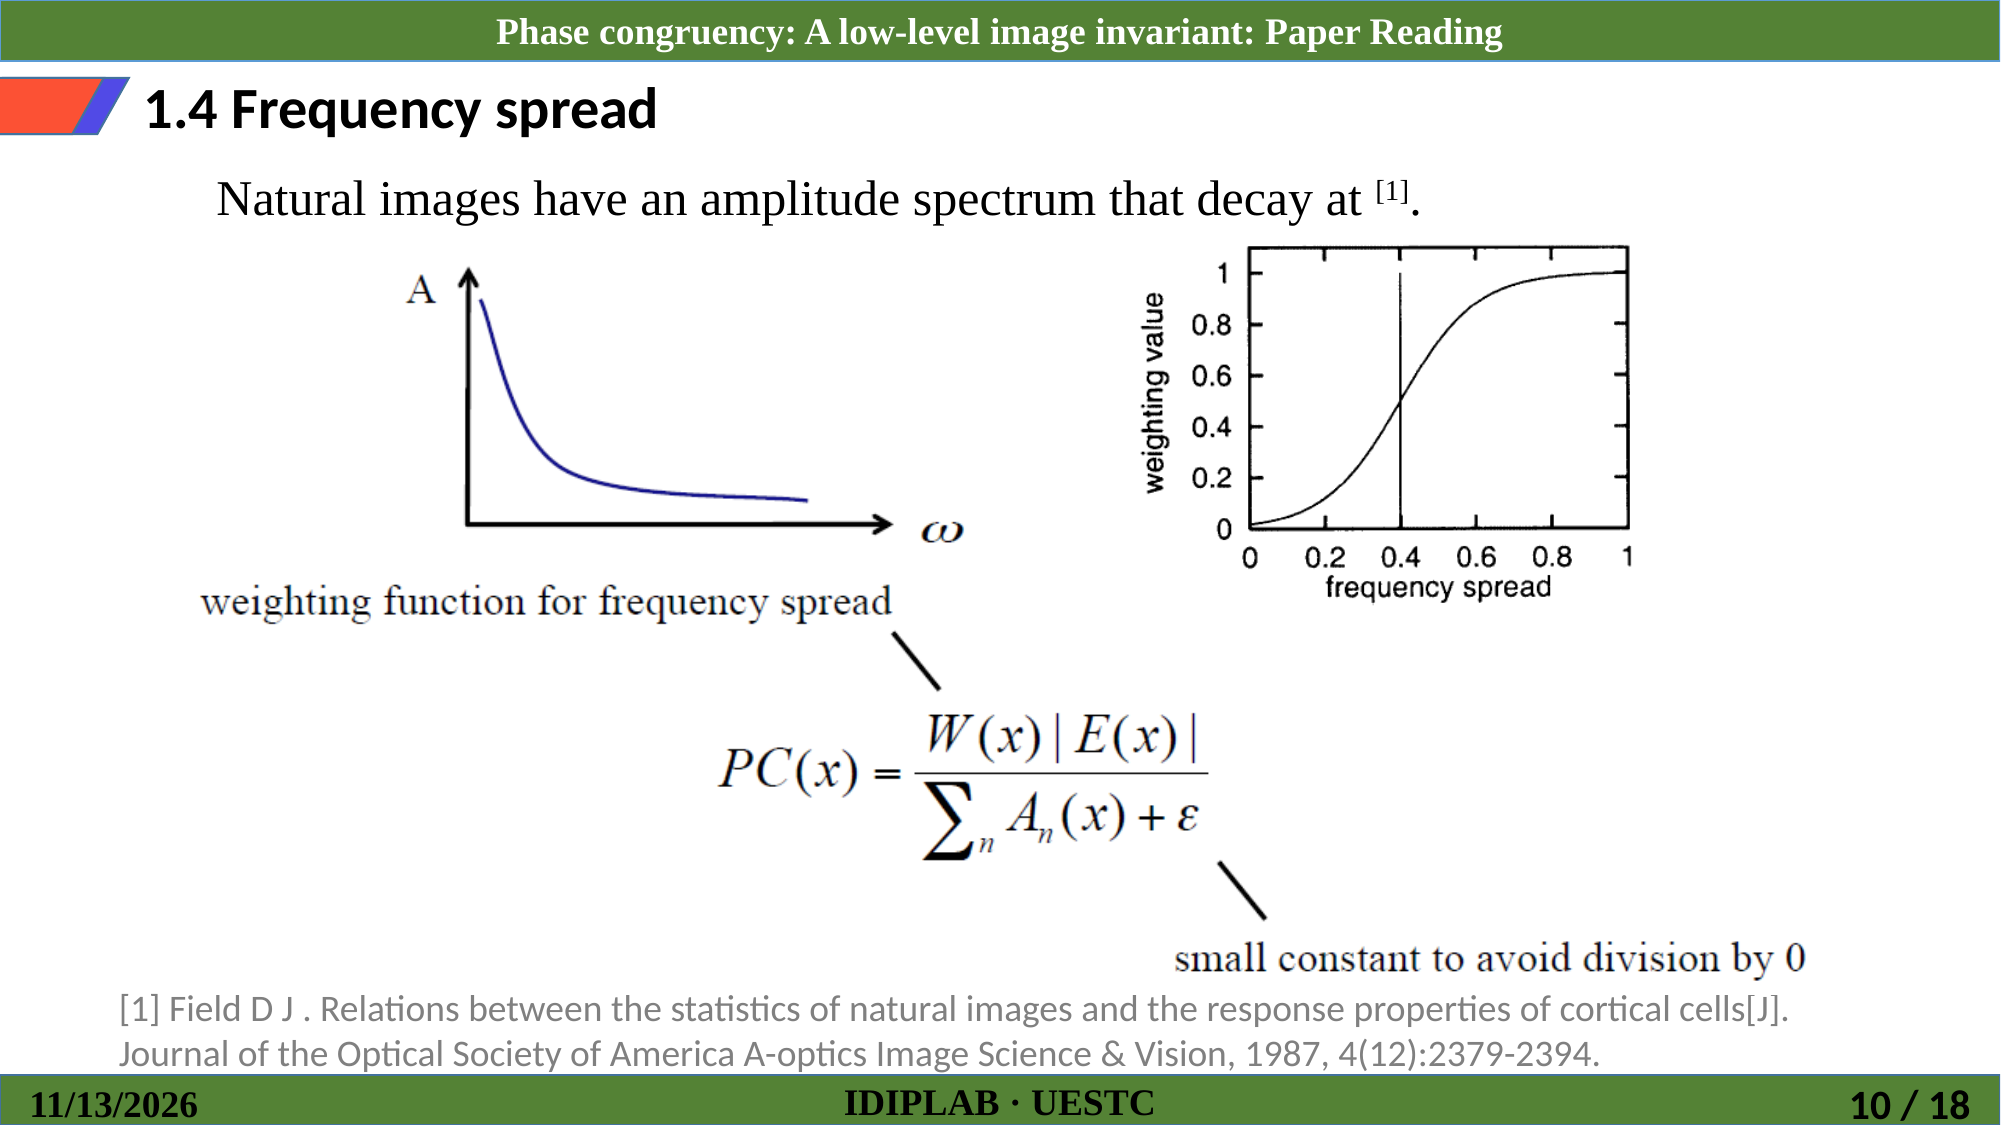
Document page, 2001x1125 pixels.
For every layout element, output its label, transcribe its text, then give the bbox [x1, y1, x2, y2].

text_box [1] Field D J . Relations between the statistics of natural images and the response properties of cortical cells[J]. Journal of the Optical Society of America A-optics Image Science & Vision, 1987, 4(12):2379-2394. [103, 976, 1811, 1082]
text_box [0, 76, 106, 136]
slide_number 10 / 18 [1535, 1076, 1986, 1125]
picture [378, 250, 1000, 563]
text_box 1.4 Frequency spread [128, 63, 764, 148]
footer IDIPLAB · UESTC [662, 1070, 1338, 1125]
text_box [73, 76, 128, 136]
picture [174, 233, 1826, 995]
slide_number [14, 1074, 465, 1125]
